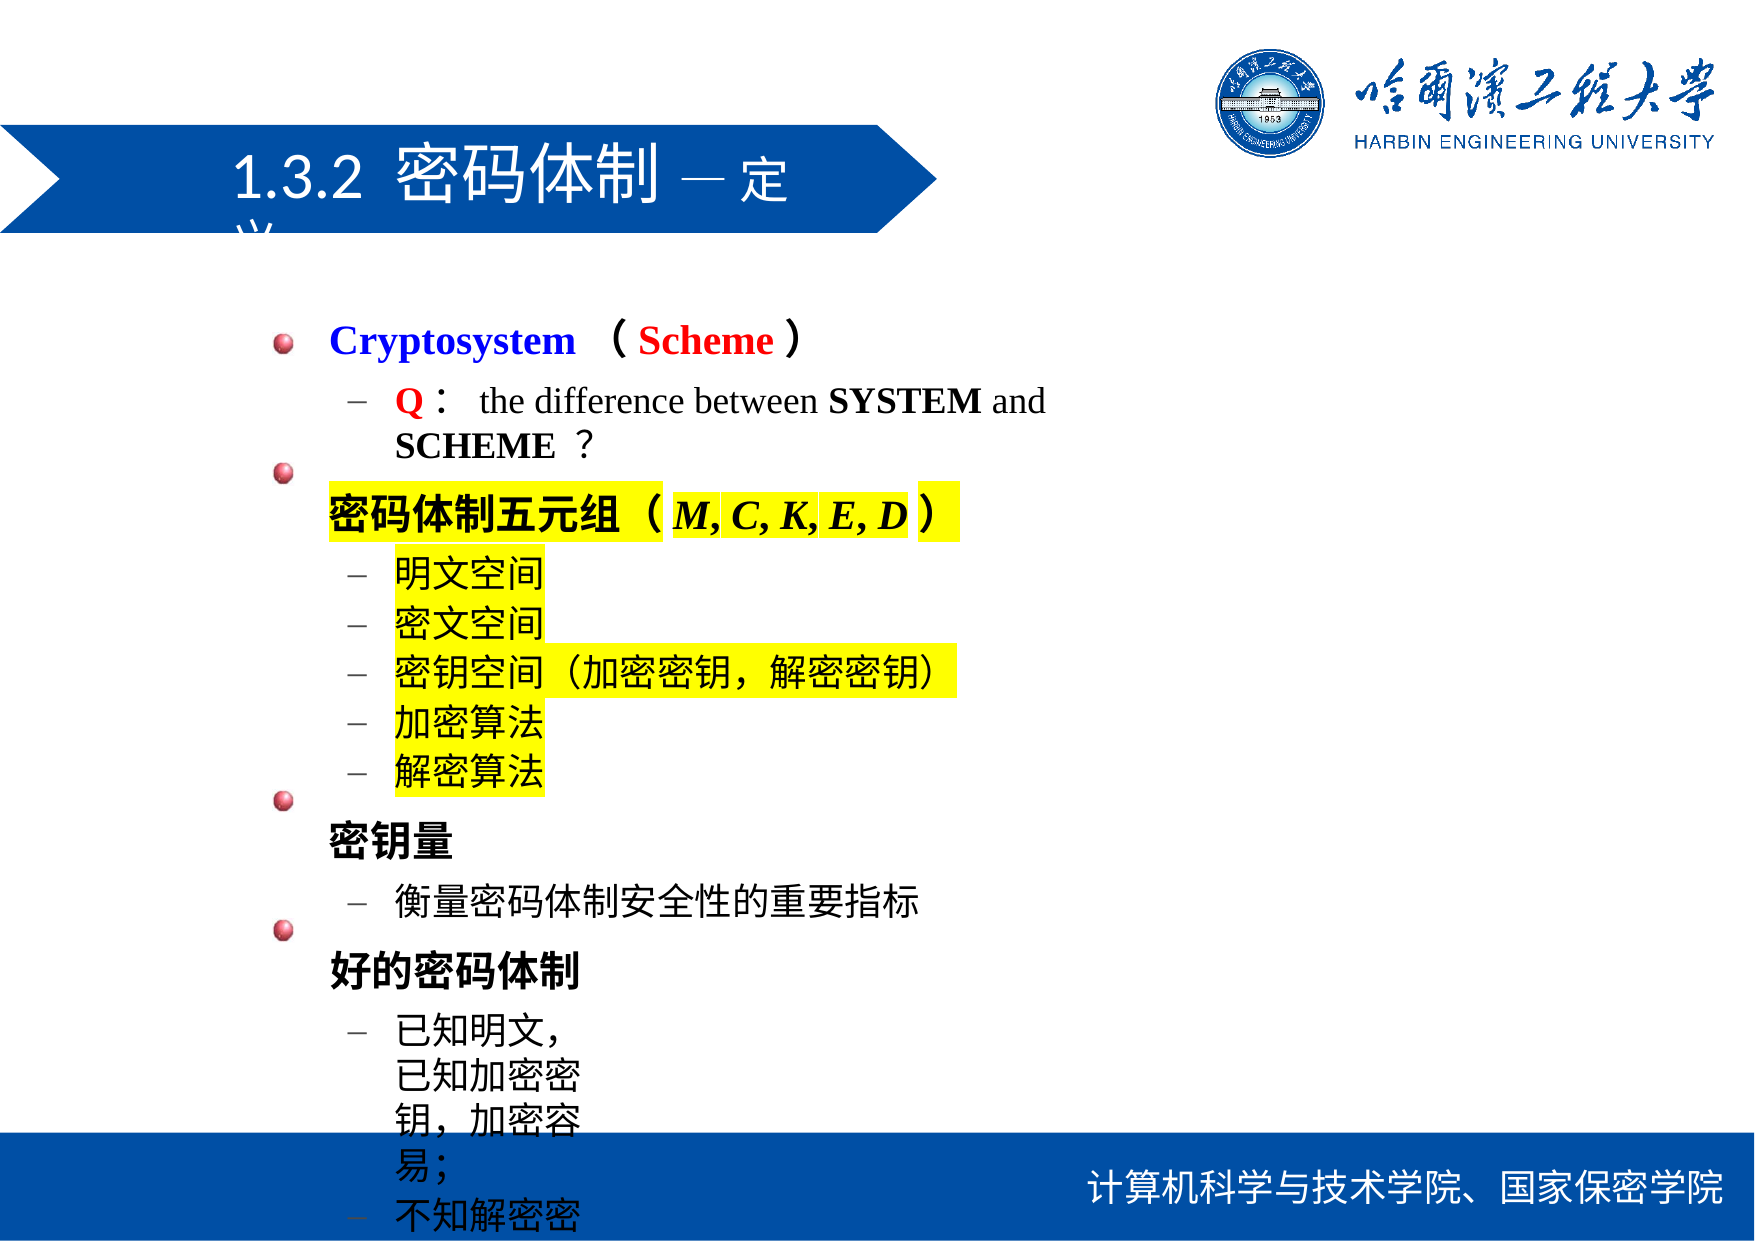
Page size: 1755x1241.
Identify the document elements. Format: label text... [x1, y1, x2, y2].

text_box [272, 462, 295, 486]
text_box [272, 918, 295, 943]
title 1.3.2 密码体制— 定义 [227, 129, 828, 339]
text_box Cryptosystem（Scheme） Q：the difference between SYSTEM and SCHEME ？ 密码体制五元组（M, C, K, E, D） 明文空间 密文空间 密钥空间（加密密钥，解密密钥） 加密算法 解密算法 密钥量 衡量密码体制安全性的重要指标 好的密码体制 已知明文，已知加密密钥，加密容易； 不知解密密钥，解密困难。 [326, 296, 1251, 1241]
text_box [272, 789, 295, 813]
picture [1190, 30, 1739, 176]
text_box [272, 332, 295, 356]
